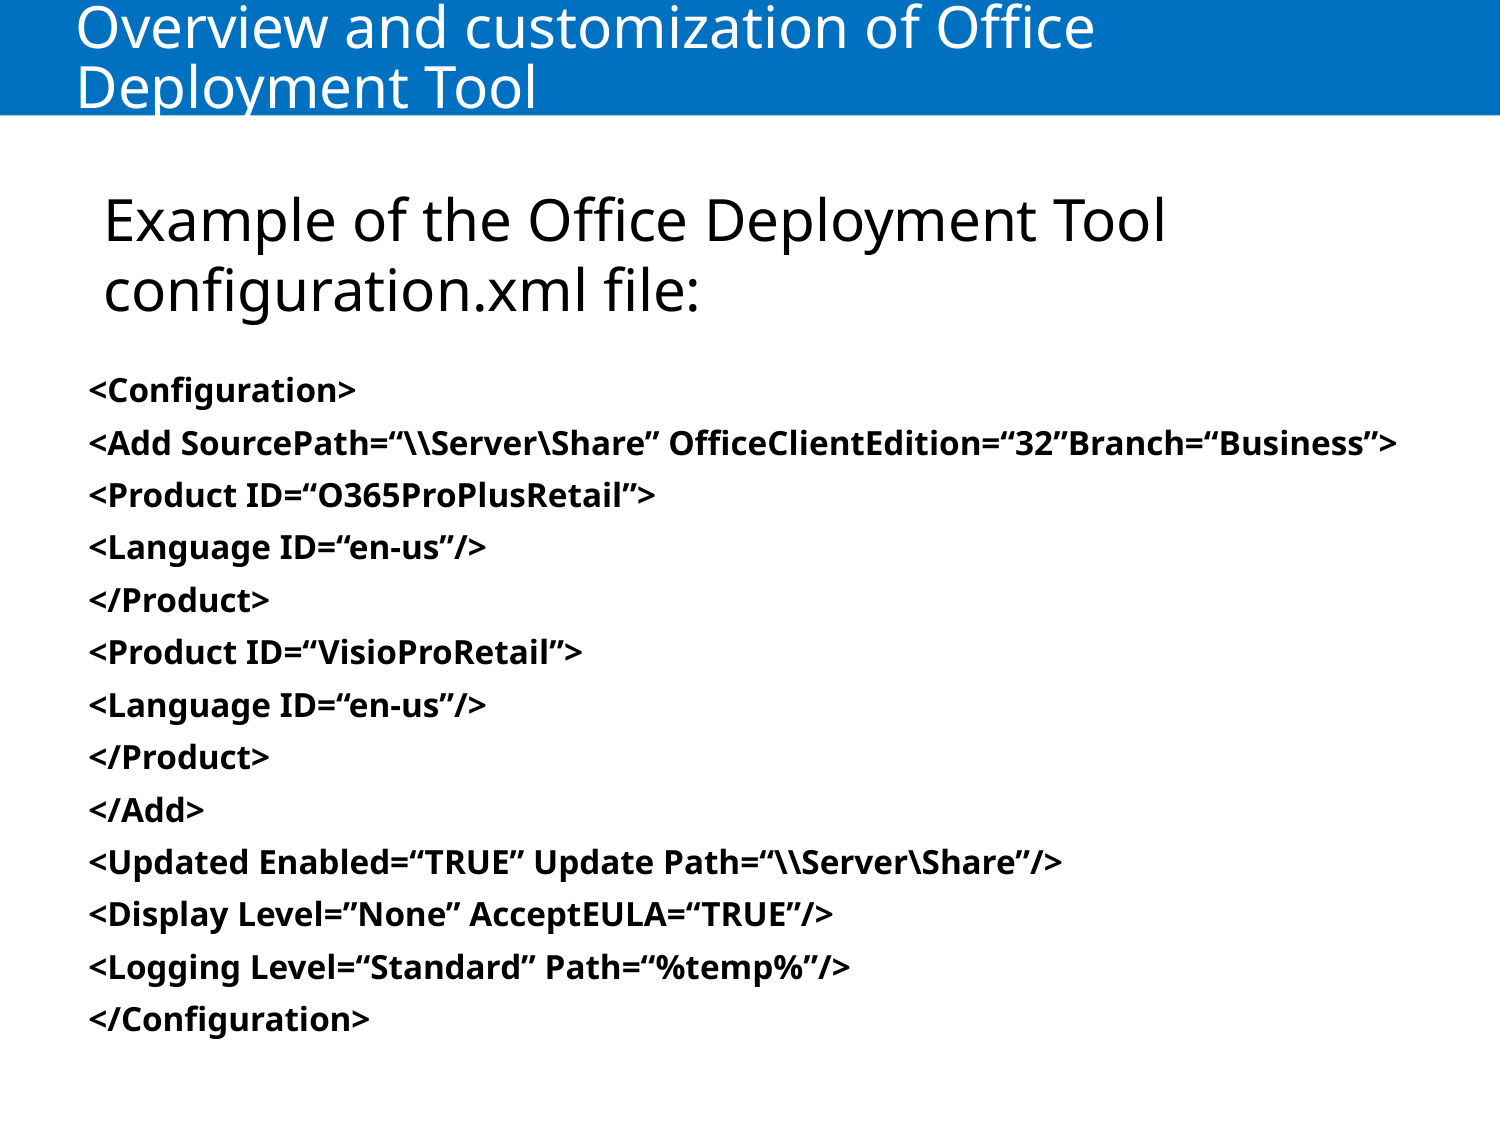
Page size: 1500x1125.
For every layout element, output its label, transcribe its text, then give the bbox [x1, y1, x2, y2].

text_box <Configuration> <Add SourcePath=“\\Server\Share” OfficeClientEdition=“32”Branch=“Business”> <Product ID=“O365ProPlusRetail”> <Language ID=“en-us”/> </Product> <Product ID=“VisioProRetail”> <Language ID=“en-us”/> </Product> </Add> <Updated Enabled=“TRUE” Update Path=“\\Server\Share”/> <Display Level=”None” AcceptEULA=“TRUE”/> <Logging Level=“Standard” Path=“%temp%”/> </Configuration> [88, 369, 1421, 1091]
text_box Example of the Office Deployment Tool configuration.xml file: [88, 176, 1421, 331]
title Overview and customization of Office Deployment Tool [75, 0, 1376, 122]
